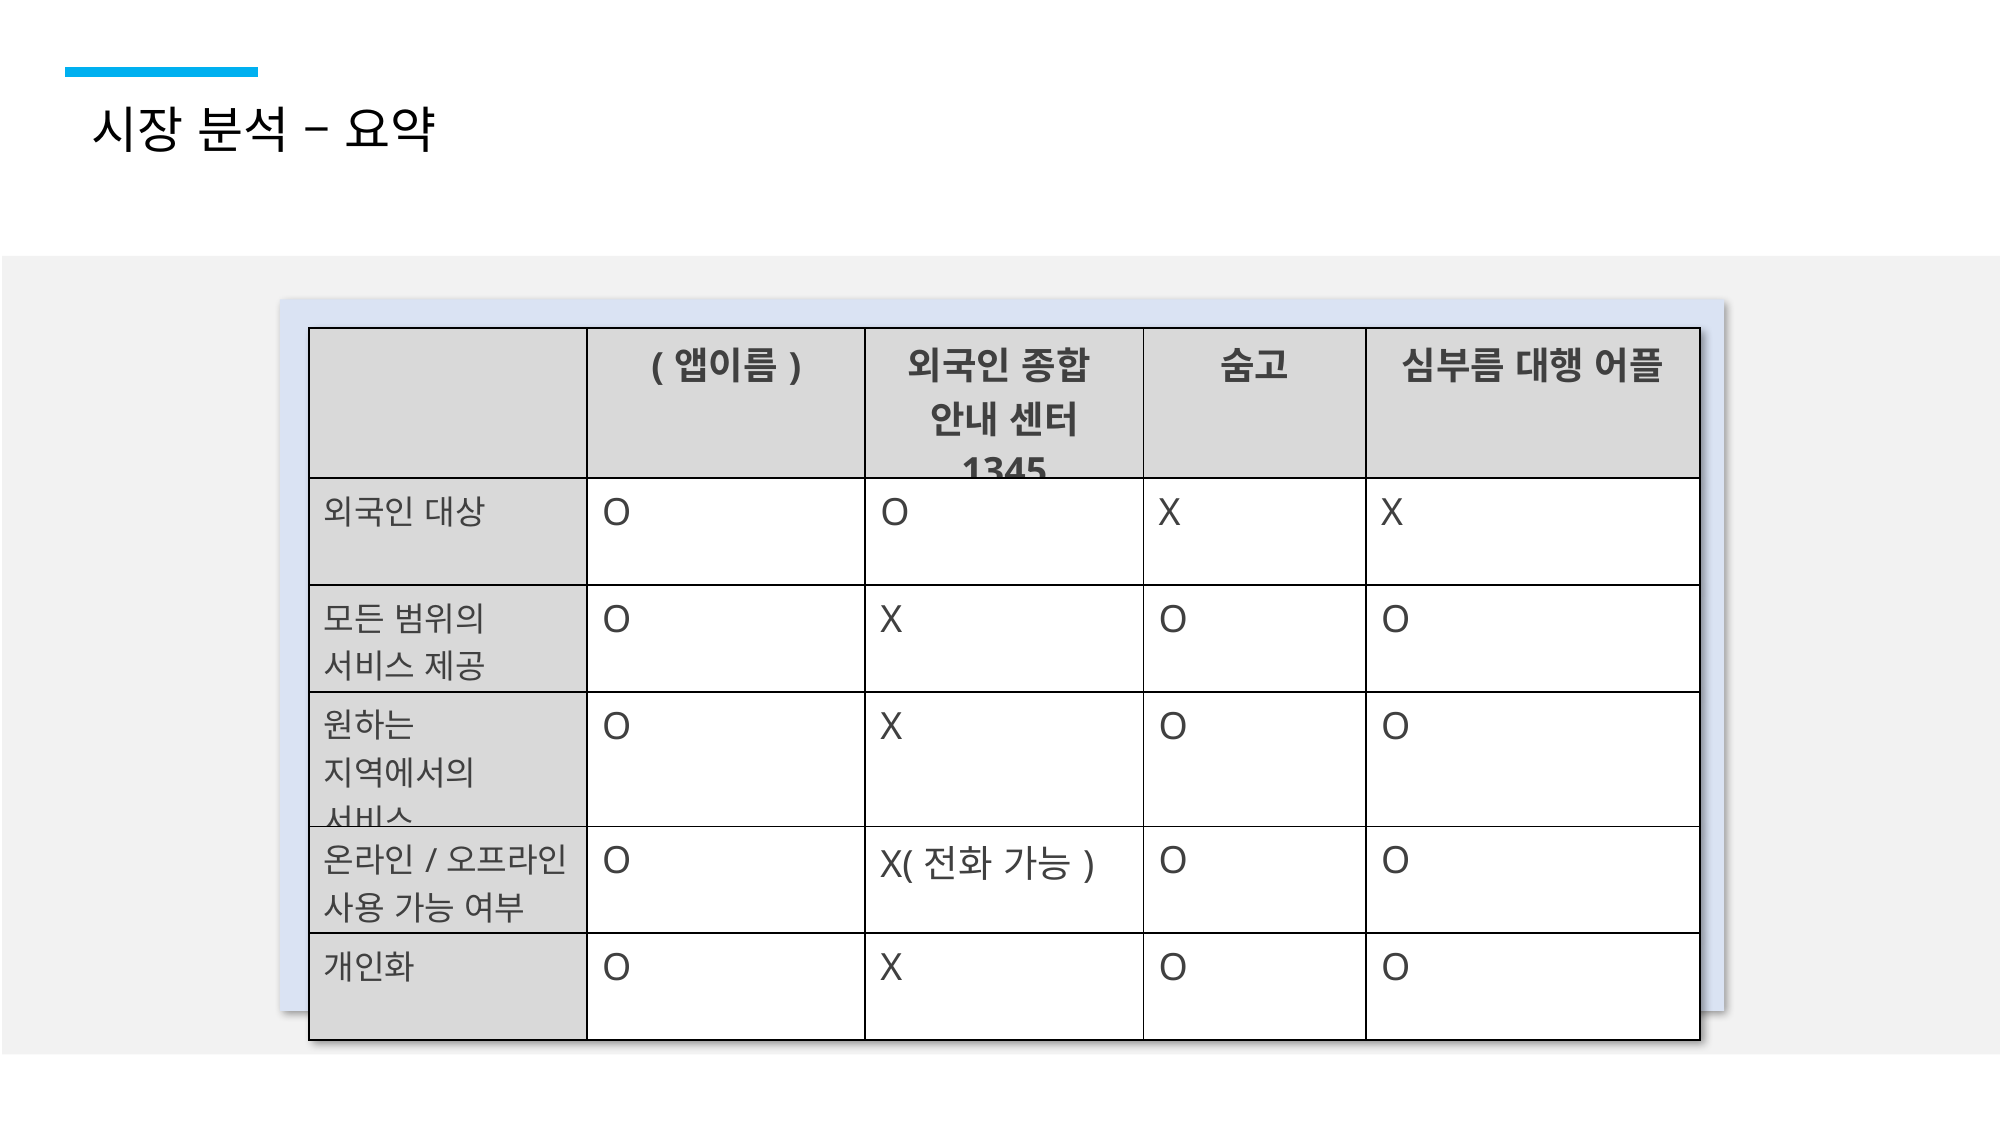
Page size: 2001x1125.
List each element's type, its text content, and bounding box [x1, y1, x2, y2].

table_cell O [1367, 693, 1699, 826]
table_cell O [1144, 586, 1365, 691]
text_box [279, 298, 1725, 1012]
table_header 심부름 대행 어플 [1367, 329, 1699, 477]
table_cell O [866, 479, 1143, 584]
table_cell 온라인/오프라인 사용 가능 여부 [310, 827, 586, 932]
table_header [310, 329, 586, 477]
table_header (앱이름) [588, 329, 864, 477]
text_box 시장 분석 – 요약 [76, 90, 1389, 166]
table_cell X [866, 586, 1143, 691]
table_cell X [866, 693, 1143, 826]
table_cell O [588, 827, 864, 932]
table_cell 외국인 대상 [310, 479, 586, 584]
table_cell O [588, 693, 864, 826]
table_cell O [1144, 934, 1365, 1039]
table_cell O [1367, 586, 1699, 691]
table_cell X [1367, 479, 1699, 584]
table_header 외국인 종합 안내 센터 1345 [866, 329, 1143, 477]
table_cell O [588, 934, 864, 1039]
table_cell O [1144, 693, 1365, 826]
table_cell O [1367, 827, 1699, 932]
table_cell X(전화 가능) [866, 827, 1143, 932]
table_cell 원하는 지역에서의 서비스 [310, 693, 586, 826]
table_cell O [588, 586, 864, 691]
table_cell O [1367, 934, 1699, 1039]
text_box [1, 255, 2000, 1055]
table_header 숨고 [1144, 329, 1365, 477]
table_cell 모든 범위의 서비스 제공 [310, 586, 586, 691]
table_cell X [1144, 479, 1365, 584]
table_cell O [588, 479, 864, 584]
table_cell 개인화 [310, 934, 586, 1039]
table_cell X [866, 934, 1143, 1039]
table_cell O [1144, 827, 1365, 932]
